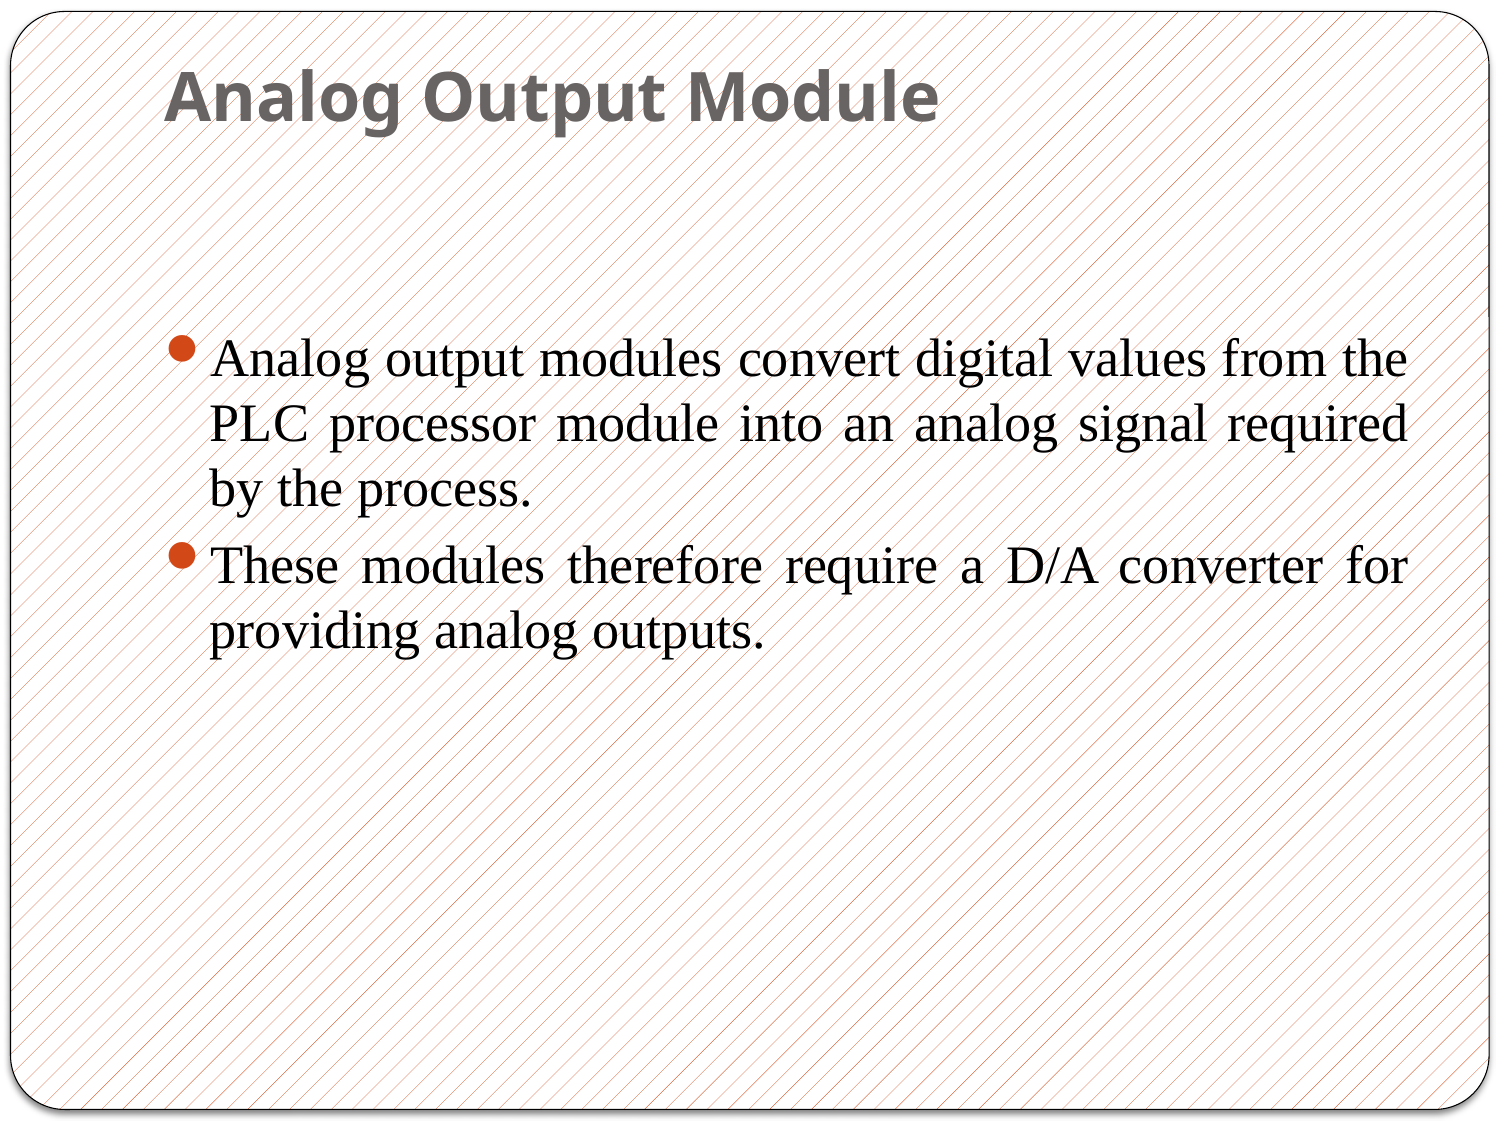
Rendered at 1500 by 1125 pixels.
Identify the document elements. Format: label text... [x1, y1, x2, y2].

list Analog output modules convert digital values from the PLC processor module into an analog signal required by the process. These modules therefore require a D/A converter for providing analog outputs. [150, 237, 1425, 988]
title Analog Output Module [150, 45, 1425, 233]
